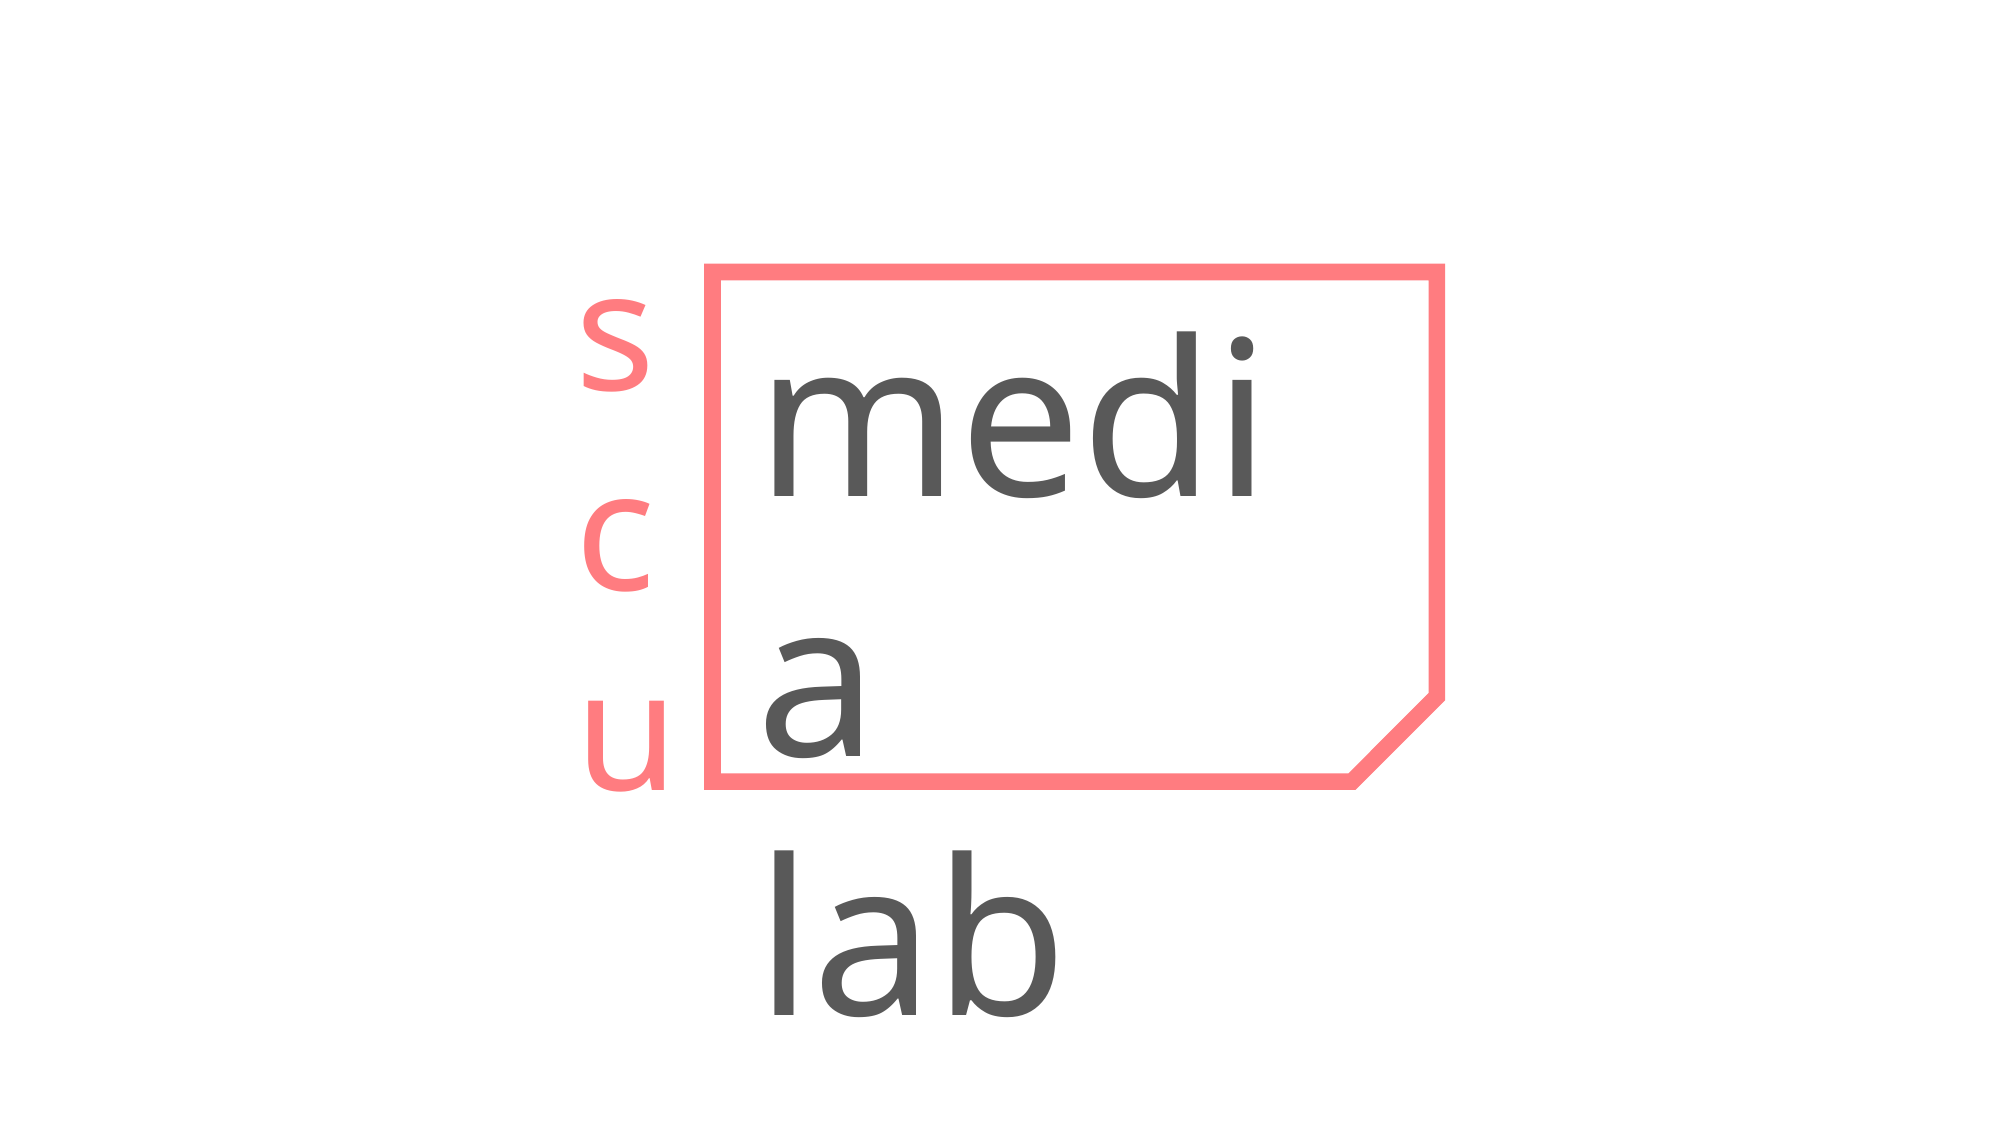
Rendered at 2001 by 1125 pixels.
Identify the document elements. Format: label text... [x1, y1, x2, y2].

text_box s c u [560, 216, 713, 831]
text_box [461, 0, 1544, 1001]
text_box media lab [742, 728, 1408, 1067]
text_box [711, 270, 1438, 783]
